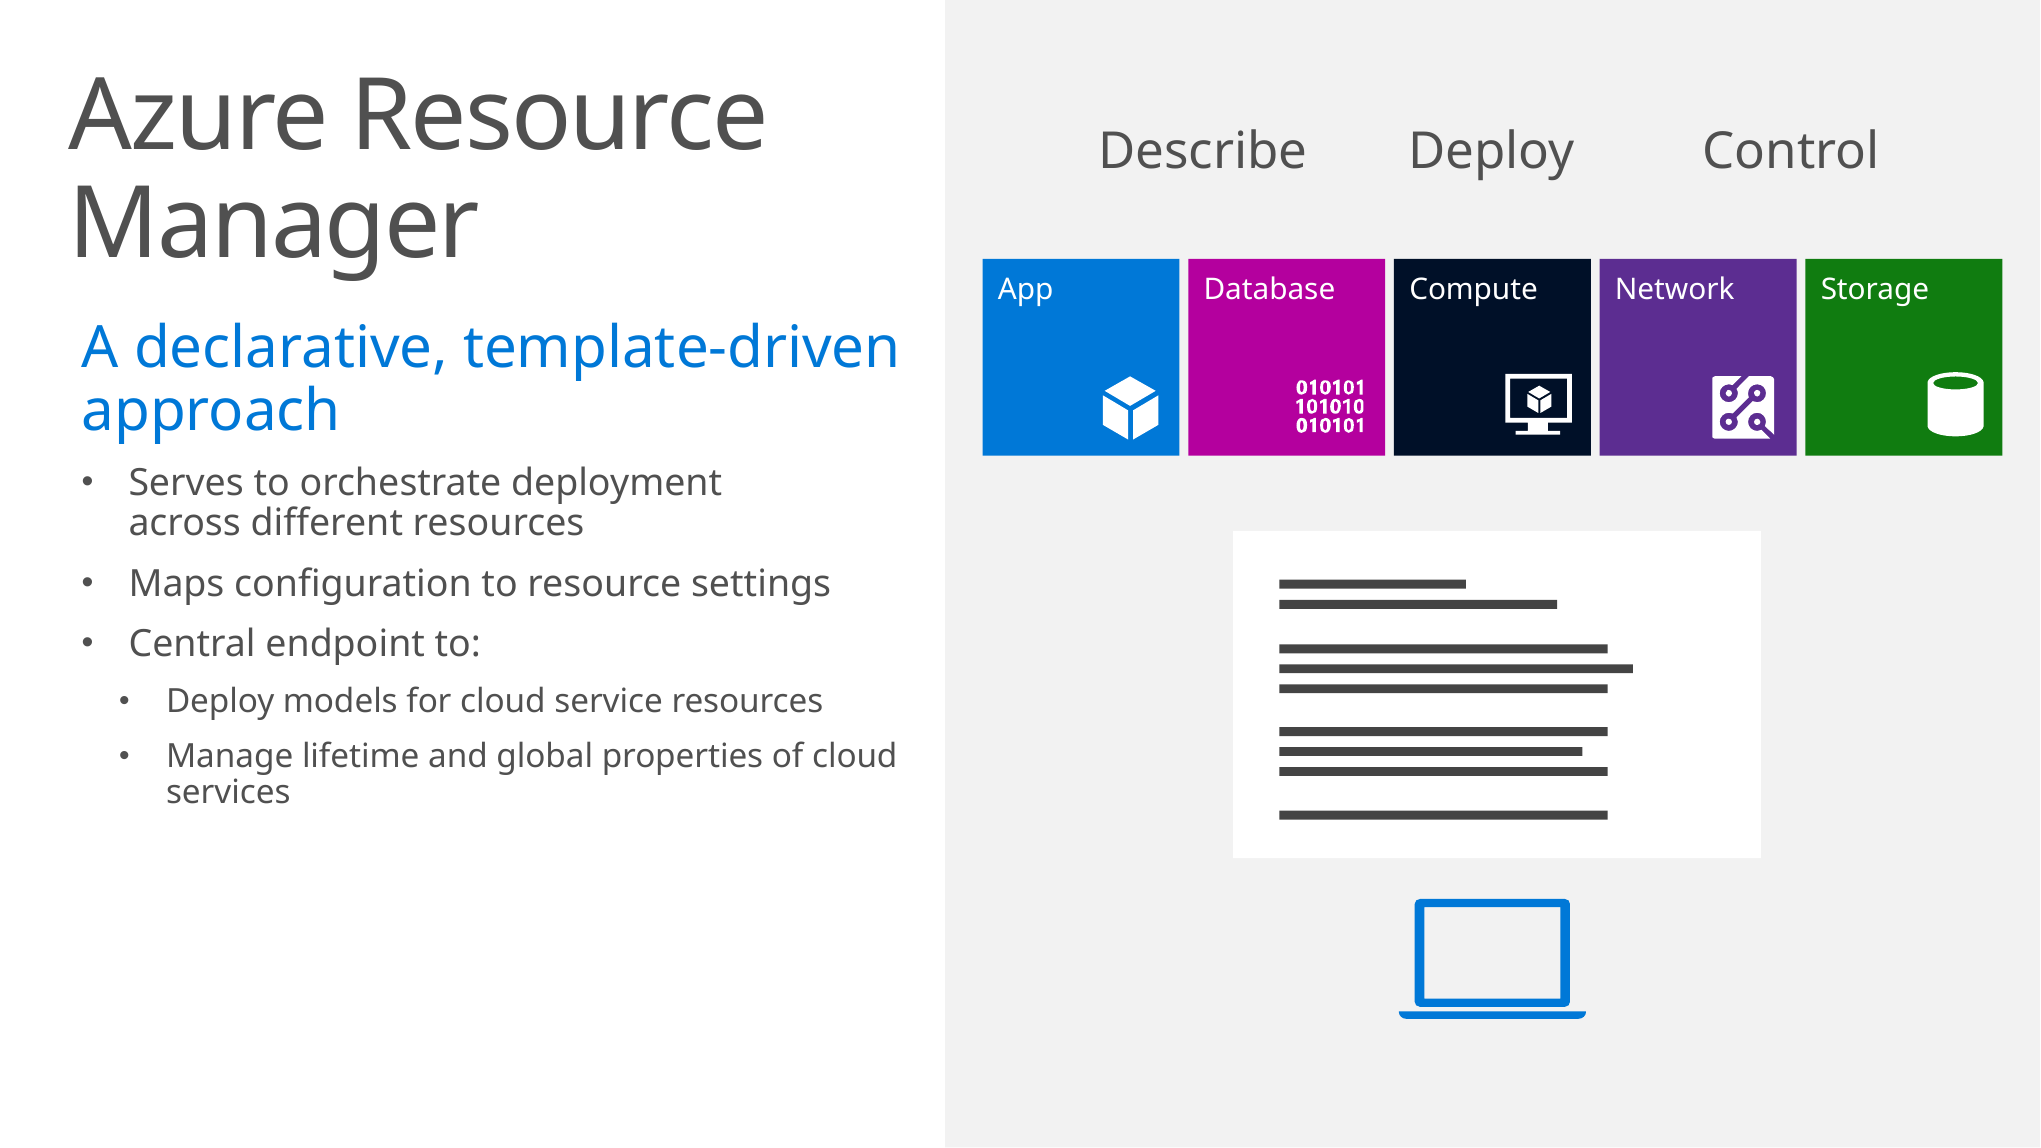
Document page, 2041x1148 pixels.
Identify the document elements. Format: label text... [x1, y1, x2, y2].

text_box [1278, 683, 1609, 694]
text_box [1278, 810, 1609, 820]
text_box [1398, 1011, 1586, 1019]
text_box [1278, 726, 1609, 737]
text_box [1599, 258, 1797, 456]
text_box [1414, 898, 1570, 1007]
list A declarative, template-driven approach Serves to orchestrate deployment across different resources Maps configuration to resource settings Central endpoint to: Deploy models for cloud service resources Manage lifetime and global properties of cloud services [57, 301, 958, 839]
text_box [1278, 643, 1609, 654]
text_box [982, 258, 1180, 456]
title Azure Resource Manager [45, 48, 895, 199]
text_box Describe [1067, 100, 1339, 204]
text_box [944, 0, 2041, 1148]
text_box [1278, 579, 1467, 589]
text_box [1278, 663, 1634, 674]
text_box [1278, 746, 1583, 757]
text_box [1232, 530, 1762, 859]
text_box [1278, 766, 1609, 777]
text_box Control [1672, 100, 1911, 204]
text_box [1188, 258, 1386, 456]
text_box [1393, 258, 1592, 456]
text_box [1278, 599, 1558, 610]
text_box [1805, 258, 2003, 456]
text_box Deploy [1377, 100, 1606, 204]
